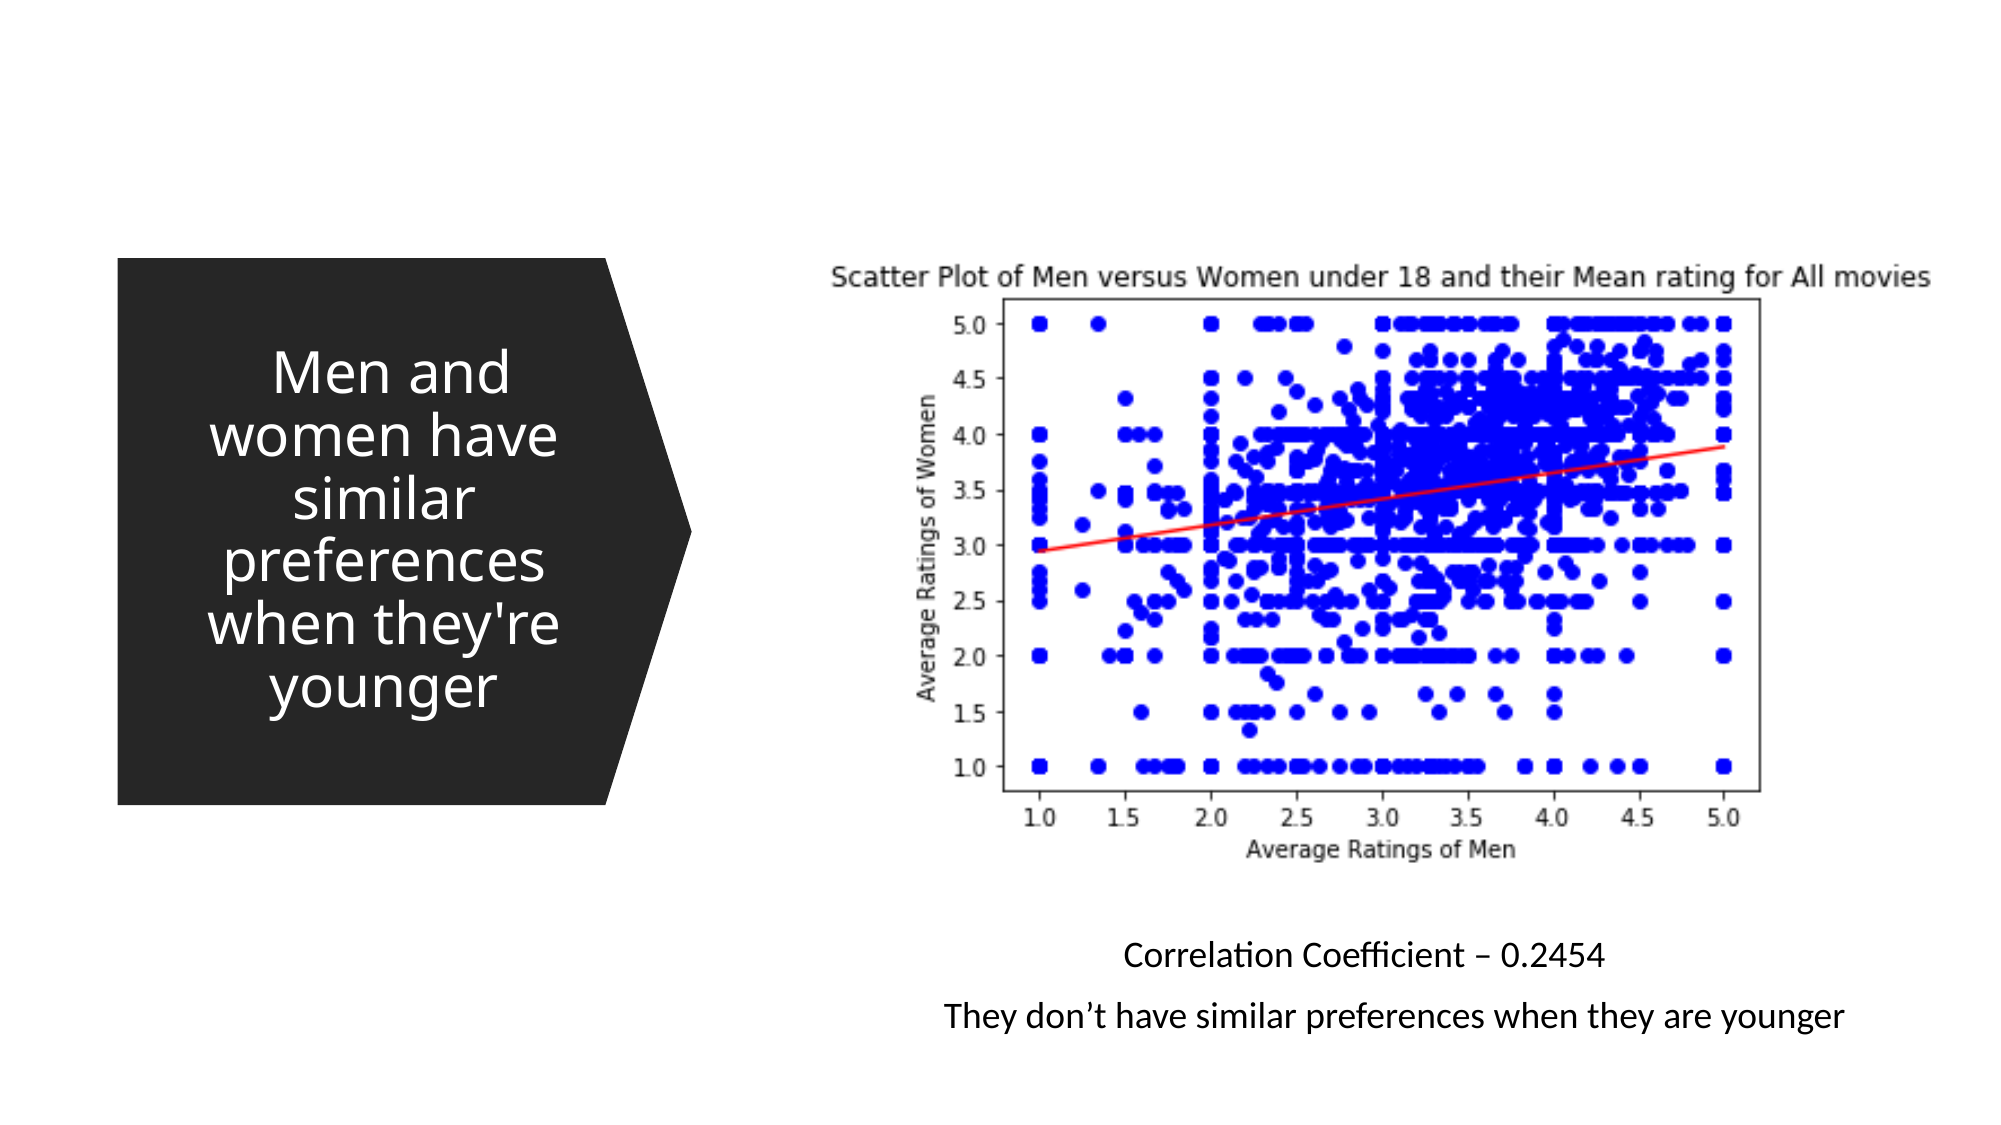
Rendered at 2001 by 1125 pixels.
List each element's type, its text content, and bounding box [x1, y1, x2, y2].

picture [827, 258, 1940, 872]
text_box Correlation Coefficient – 0.2454 [1108, 922, 1746, 983]
title Men and women have similar preferences when they're younger [168, 322, 601, 741]
text_box They don’t have similar preferences when they are younger [929, 983, 2000, 1044]
text_box [116, 257, 693, 807]
